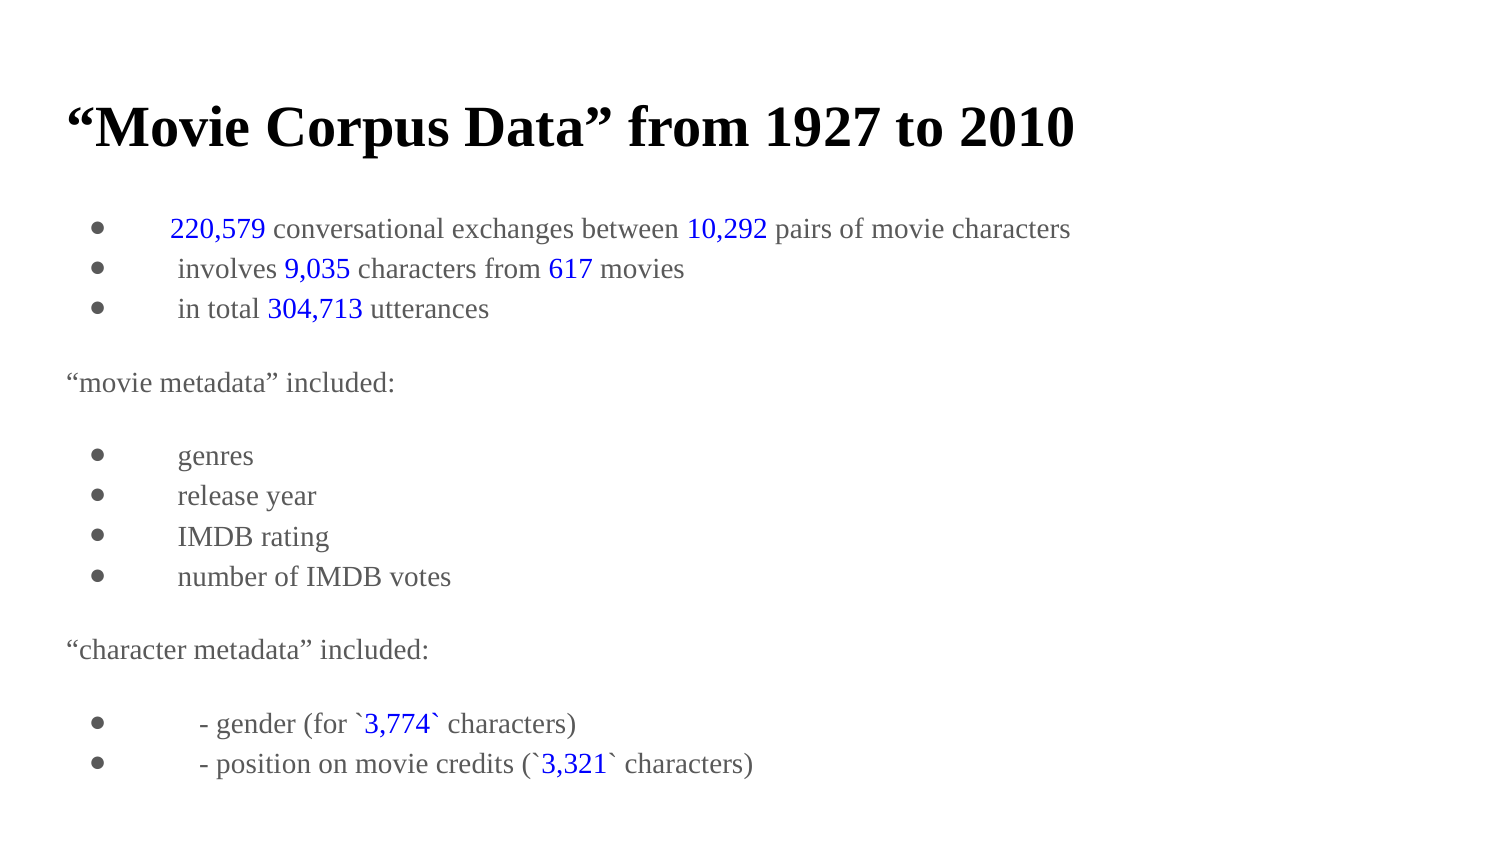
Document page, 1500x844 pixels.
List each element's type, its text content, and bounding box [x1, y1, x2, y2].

title “Movie Corpus Data” from 1927 to 2010 [51, 72, 1449, 167]
list 220,579 conversational exchanges between 10,292 pairs of movie characters involves 9,035 characters from 617 movies in total 304,713 utterances “movie metadata” included: genres release year IMDB rating number of IMDB votes “character metadata” included: - gender (for `3,774` characters) - position on movie credits (`3,321` characters) [51, 189, 1449, 802]
